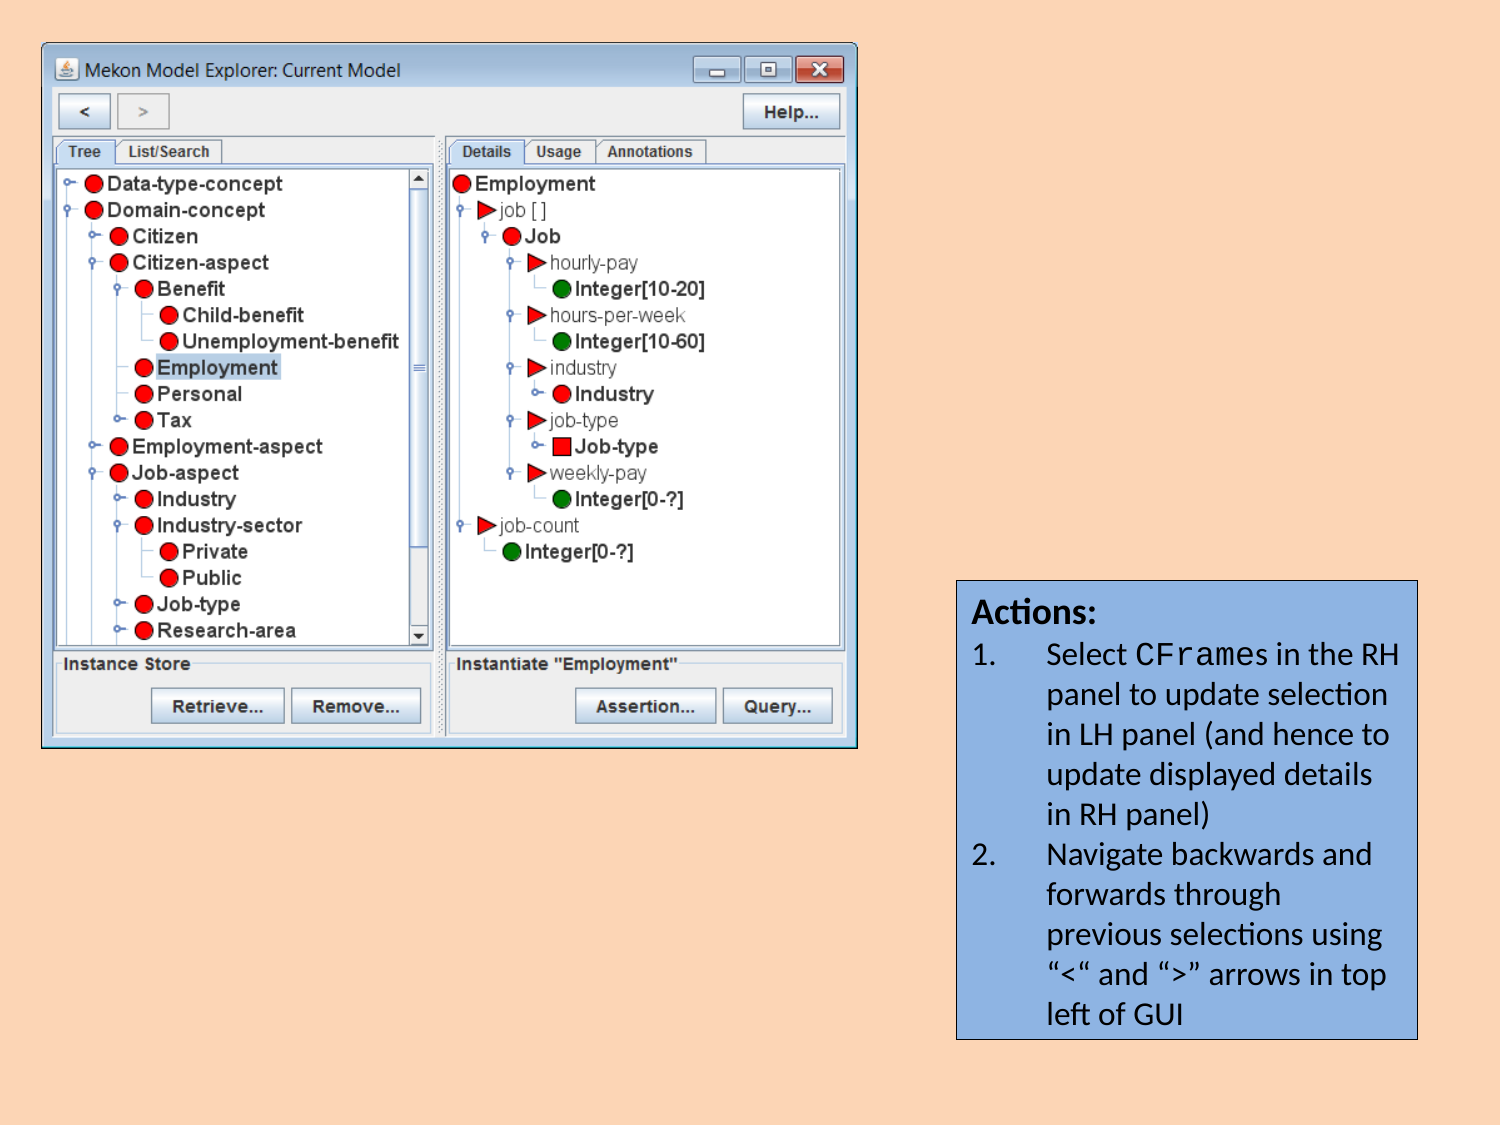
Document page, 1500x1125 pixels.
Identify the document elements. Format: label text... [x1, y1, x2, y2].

picture [40, 42, 858, 750]
text_box Actions: Select CFrames in the RH panel to update selection in LH panel (and hence to update displayed details in RH panel) Navigate backwards and forwards through previous selections using “<“ and “>” arrows in top left of GUI [956, 580, 1418, 1040]
